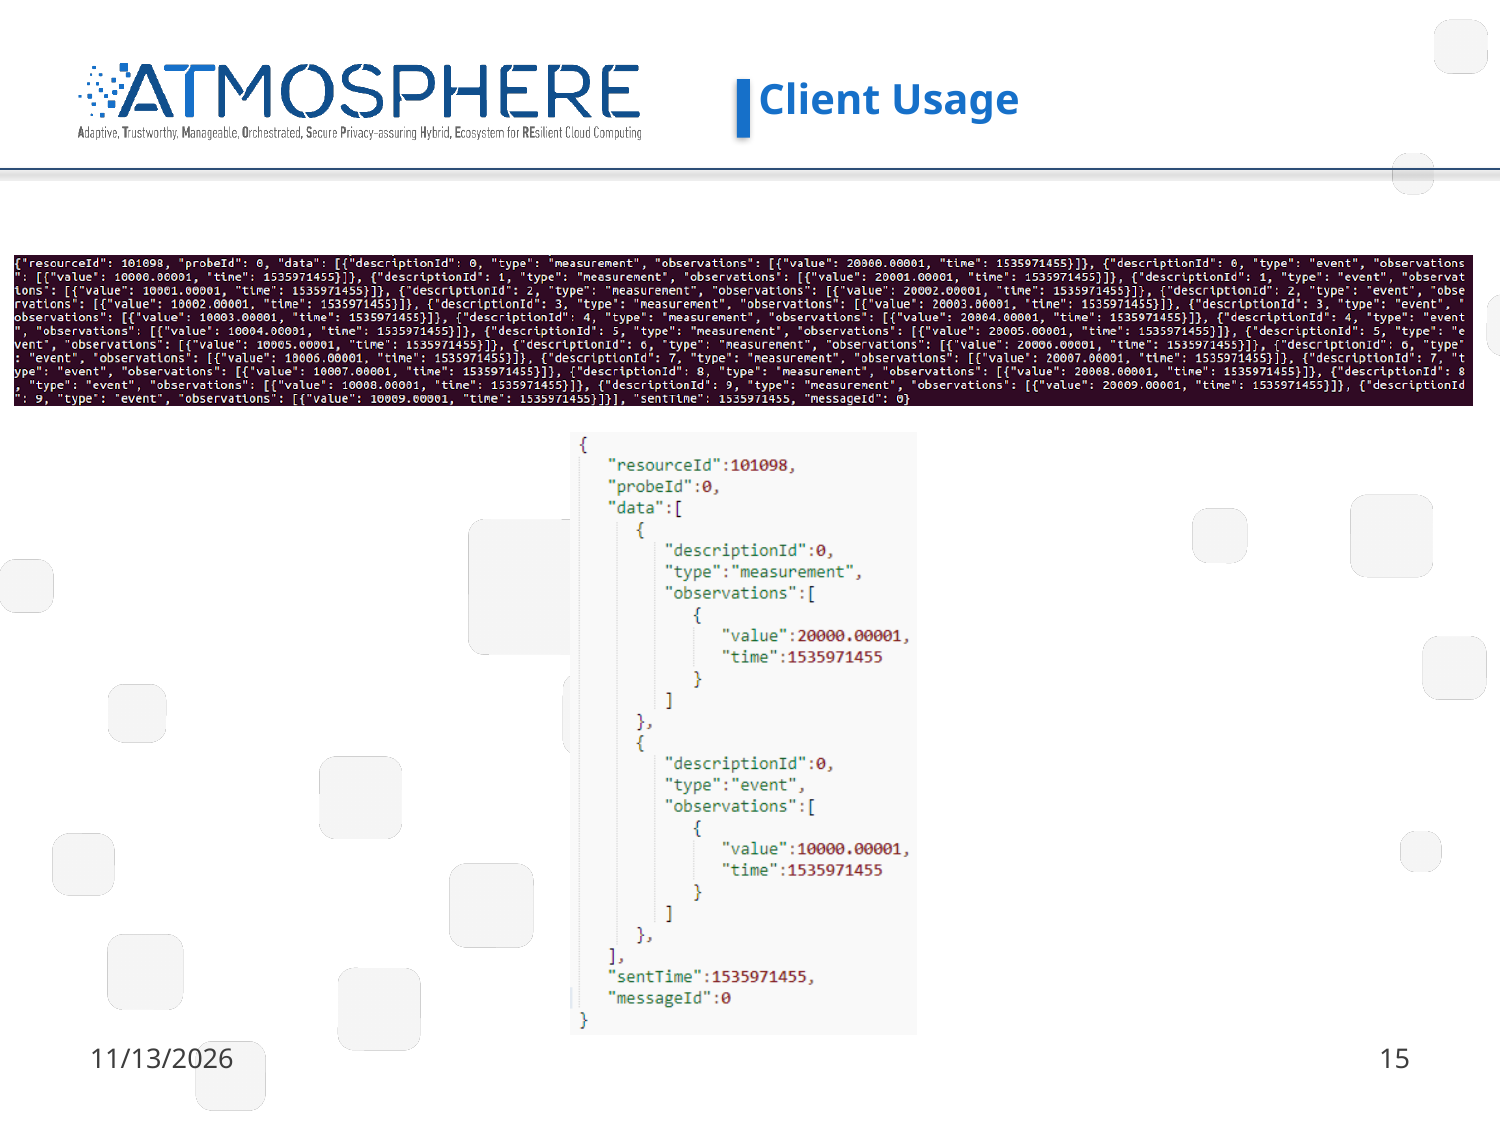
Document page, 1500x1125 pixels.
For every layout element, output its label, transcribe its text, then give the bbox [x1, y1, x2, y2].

picture [13, 255, 1474, 406]
picture [570, 432, 917, 1035]
slide_number 15 [1074, 1034, 1425, 1094]
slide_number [75, 1034, 425, 1094]
picture [66, 45, 656, 151]
title Client Usage [743, 65, 1199, 126]
